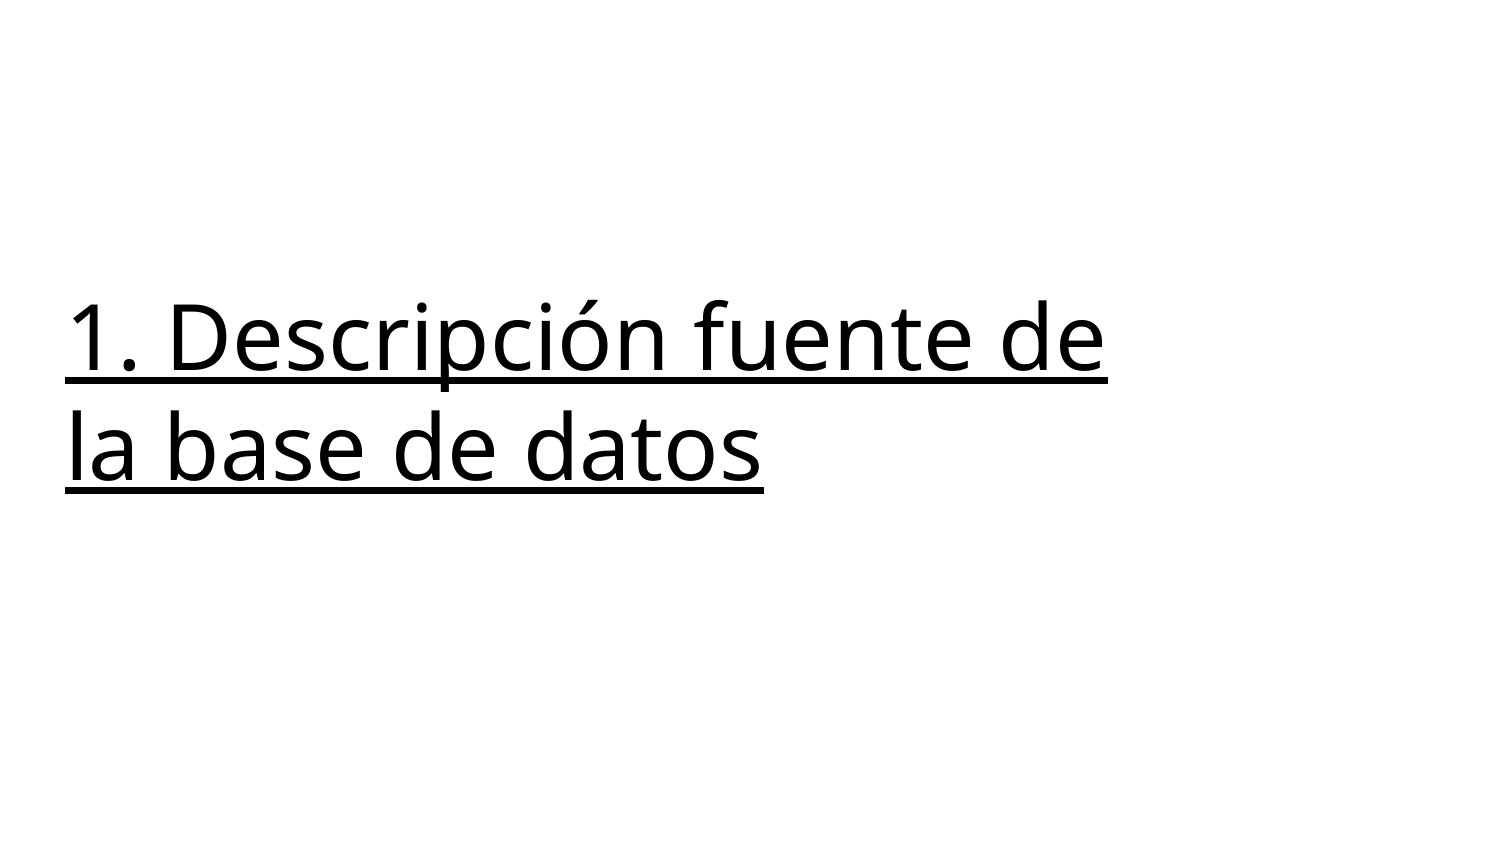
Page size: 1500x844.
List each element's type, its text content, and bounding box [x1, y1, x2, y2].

title 1. Descripción fuente de la base de datos [50, 245, 1168, 532]
